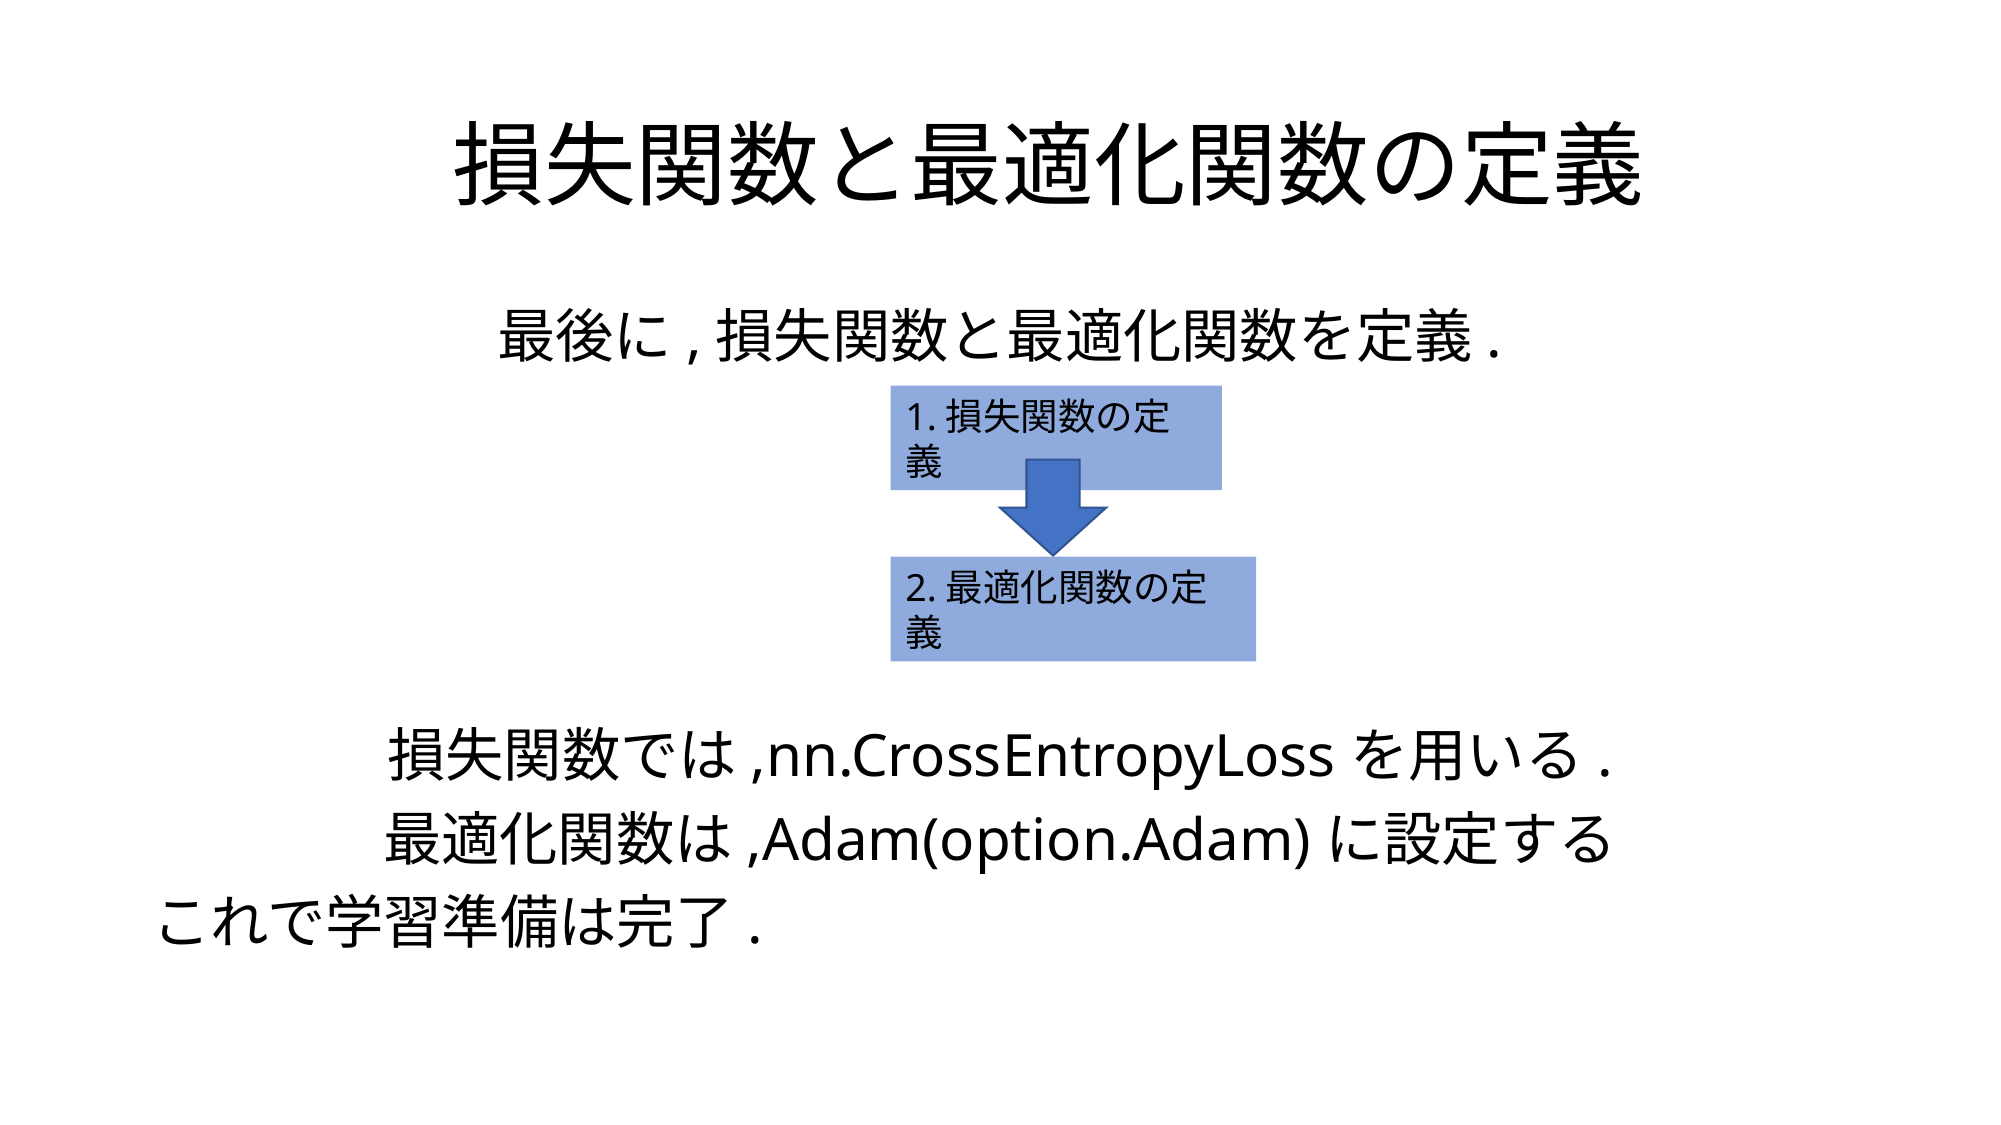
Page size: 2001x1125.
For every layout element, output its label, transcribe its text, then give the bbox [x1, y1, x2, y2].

text_box 2.最適化関数の定義 [890, 556, 1257, 662]
title 損失関数と最適化関数の定義 [137, 59, 1863, 278]
text_box 1.損失関数の定義 [890, 385, 1222, 491]
text_box [997, 458, 1109, 556]
list 最後に,損失関数と最適化関数を定義. 損失関数では,nn.CrossEntropyLossを用いる. 最適化関数は,Adam(option.Adam)に設定する これで学習準備は完了. [137, 299, 1863, 1014]
